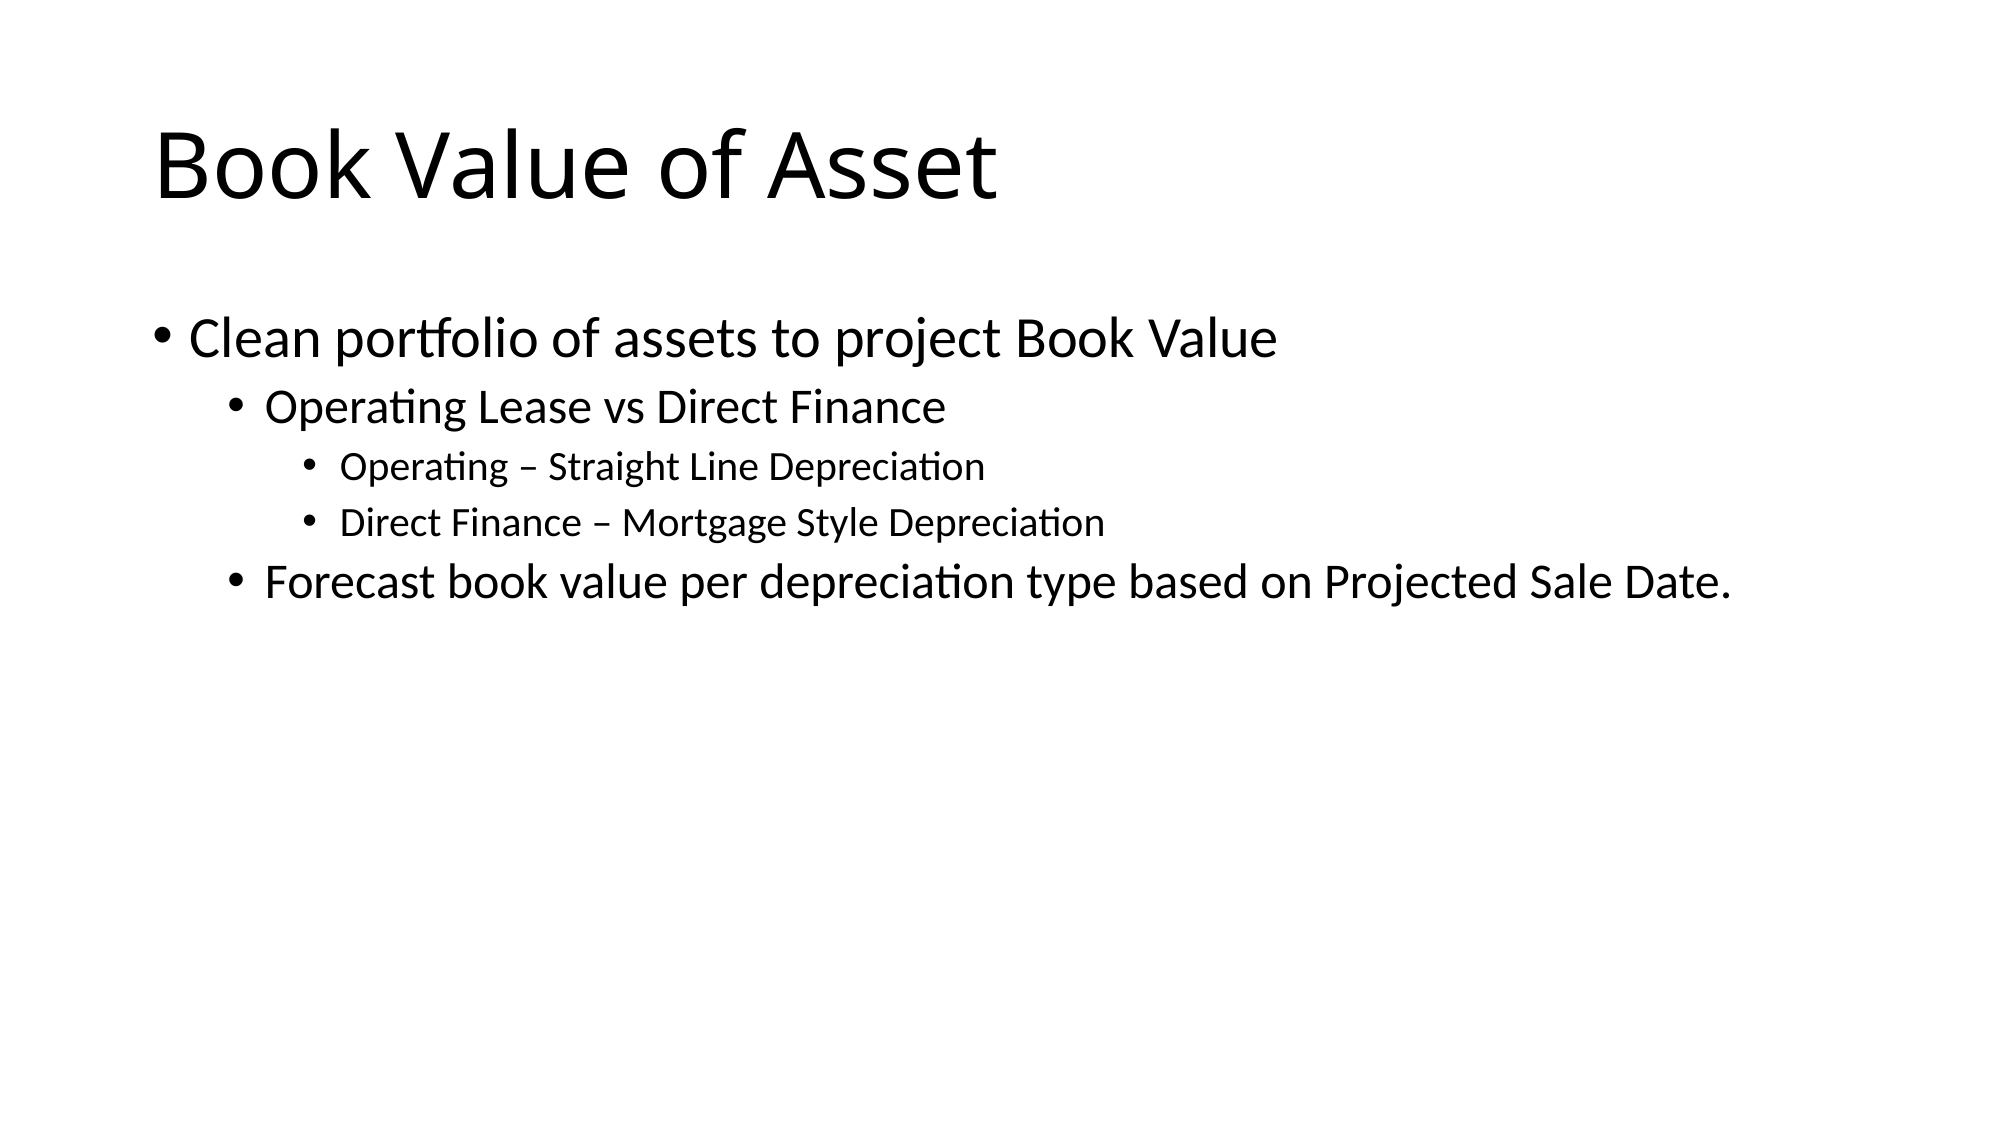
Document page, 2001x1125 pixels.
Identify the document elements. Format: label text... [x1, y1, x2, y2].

title Book Value of Asset [137, 59, 1863, 278]
list Clean portfolio of assets to project Book Value Operating Lease vs Direct Finance Operating – Straight Line Depreciation Direct Finance – Mortgage Style Depreciation Forecast book value per depreciation type based on Projected Sale Date. [137, 299, 1863, 1014]
